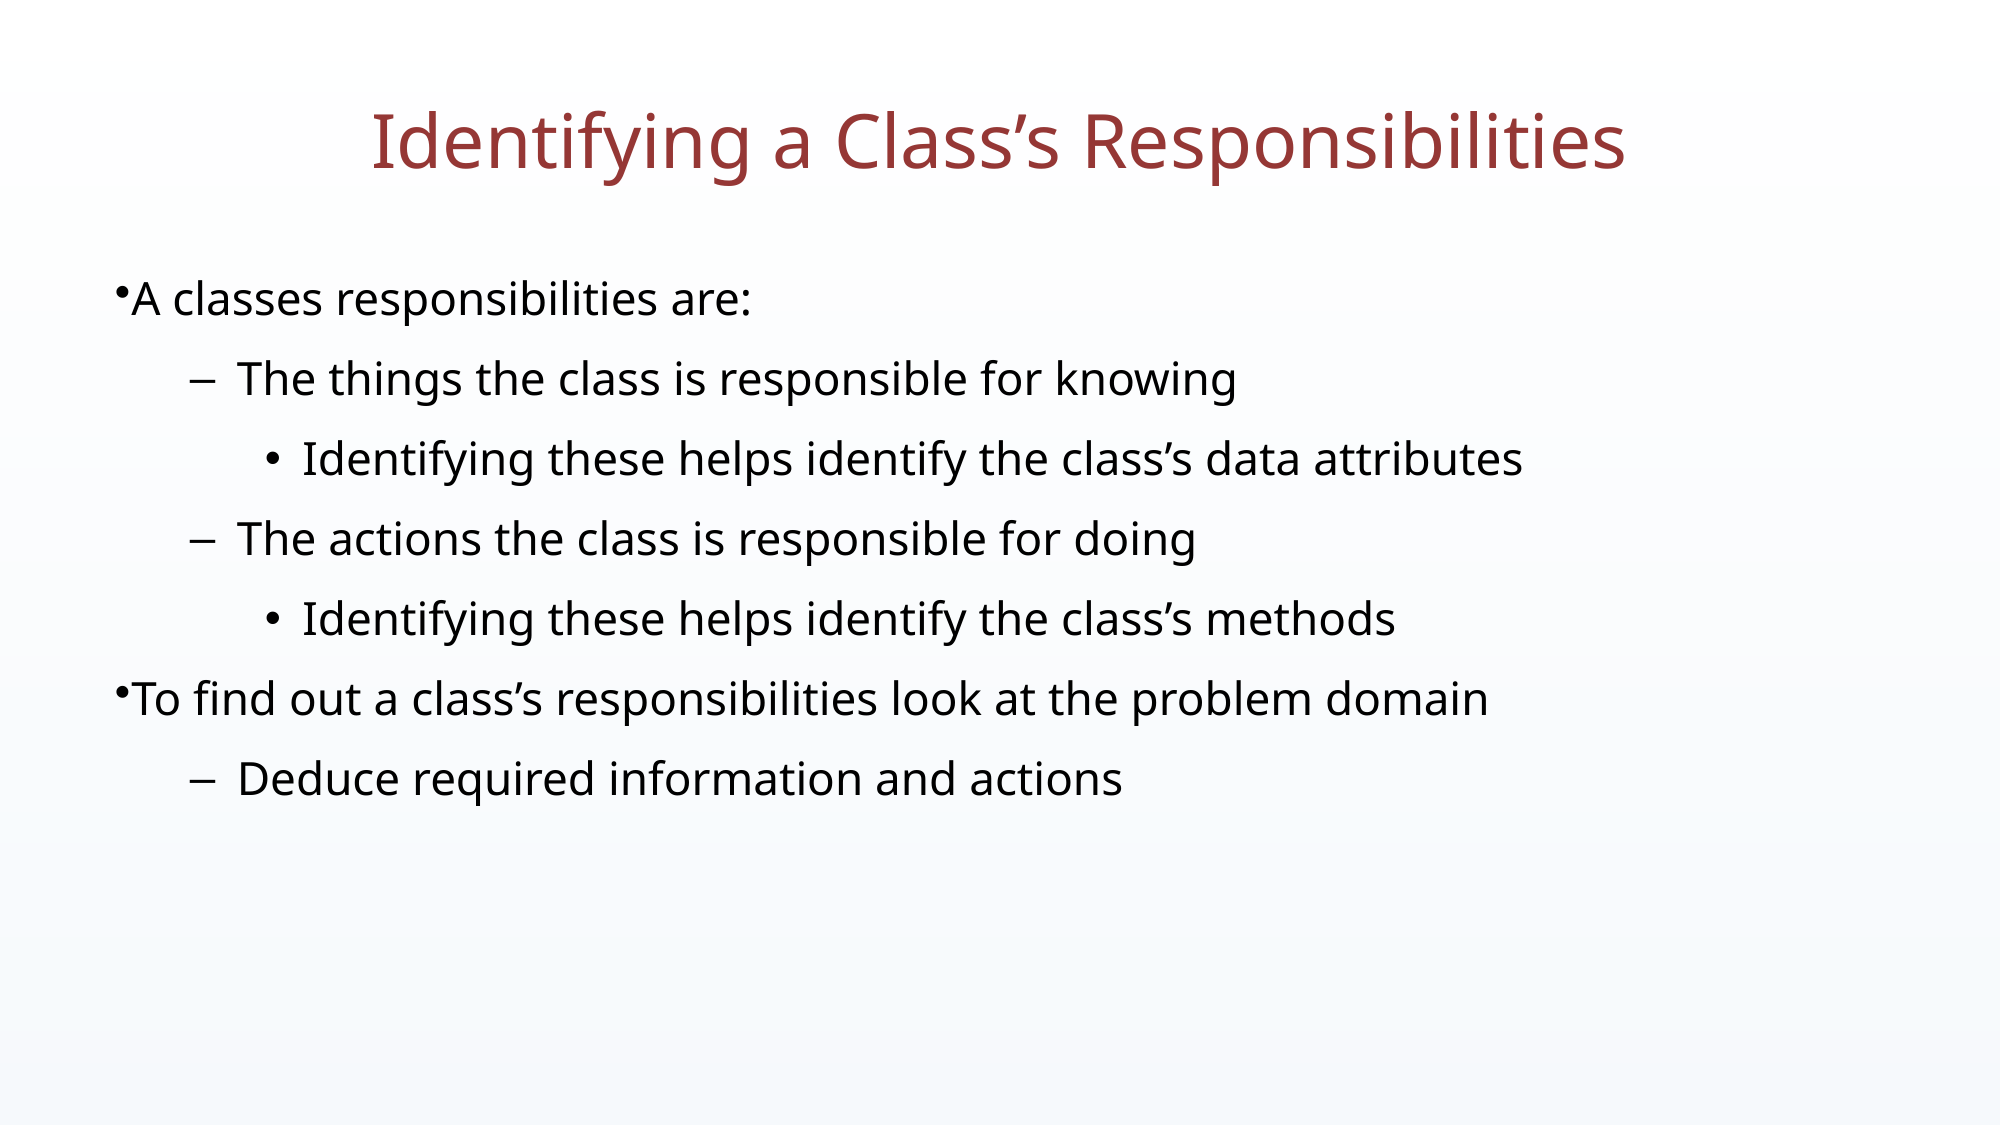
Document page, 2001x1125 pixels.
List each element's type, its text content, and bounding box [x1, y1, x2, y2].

title Identifying a Class’s Responsibilities [99, 45, 1900, 233]
list A classes responsibilities are: The things the class is responsible for knowing Identifying these helps identify the class’s data attributes The actions the class is responsible for doing Identifying these helps identify the class’s methods To find out a class’s responsibilities look at the problem domain Deduce required information and actions [99, 262, 1900, 1005]
